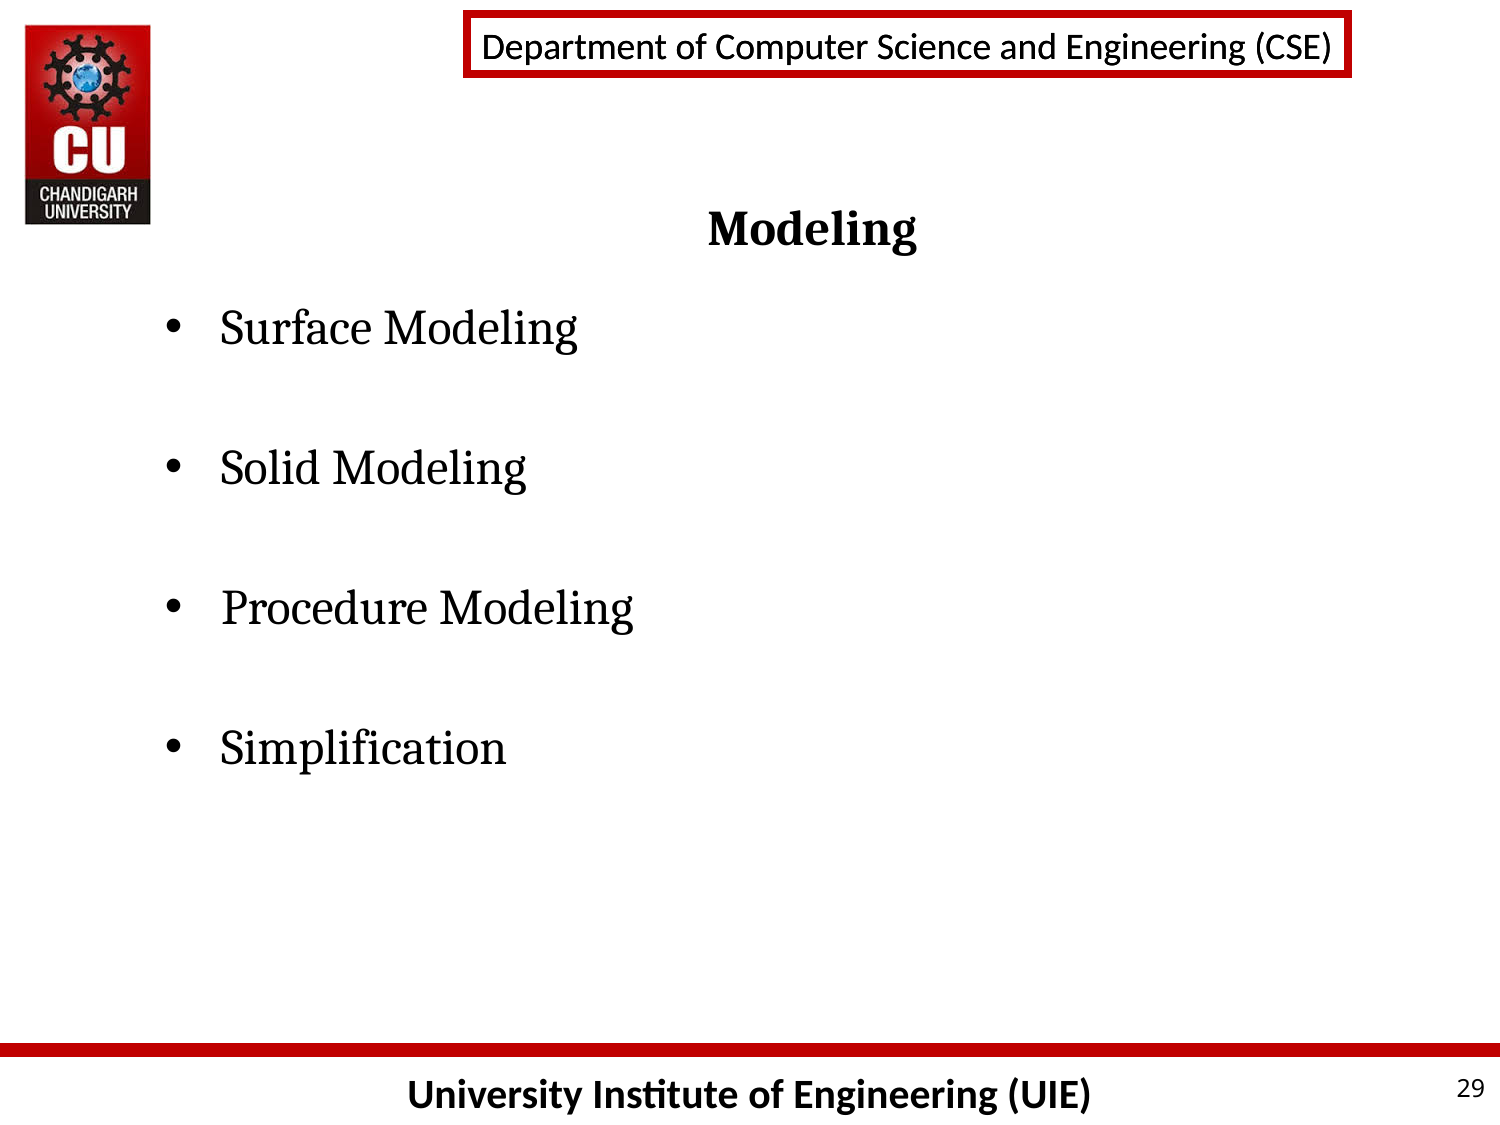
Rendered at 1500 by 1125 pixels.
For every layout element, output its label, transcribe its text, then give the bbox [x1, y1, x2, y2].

title Modeling [162, 174, 1463, 275]
text_box 29 [1149, 1065, 1500, 1125]
list Surface Modeling Solid Modeling Procedure Modeling Simplification [150, 287, 1463, 1025]
picture [24, 24, 151, 225]
